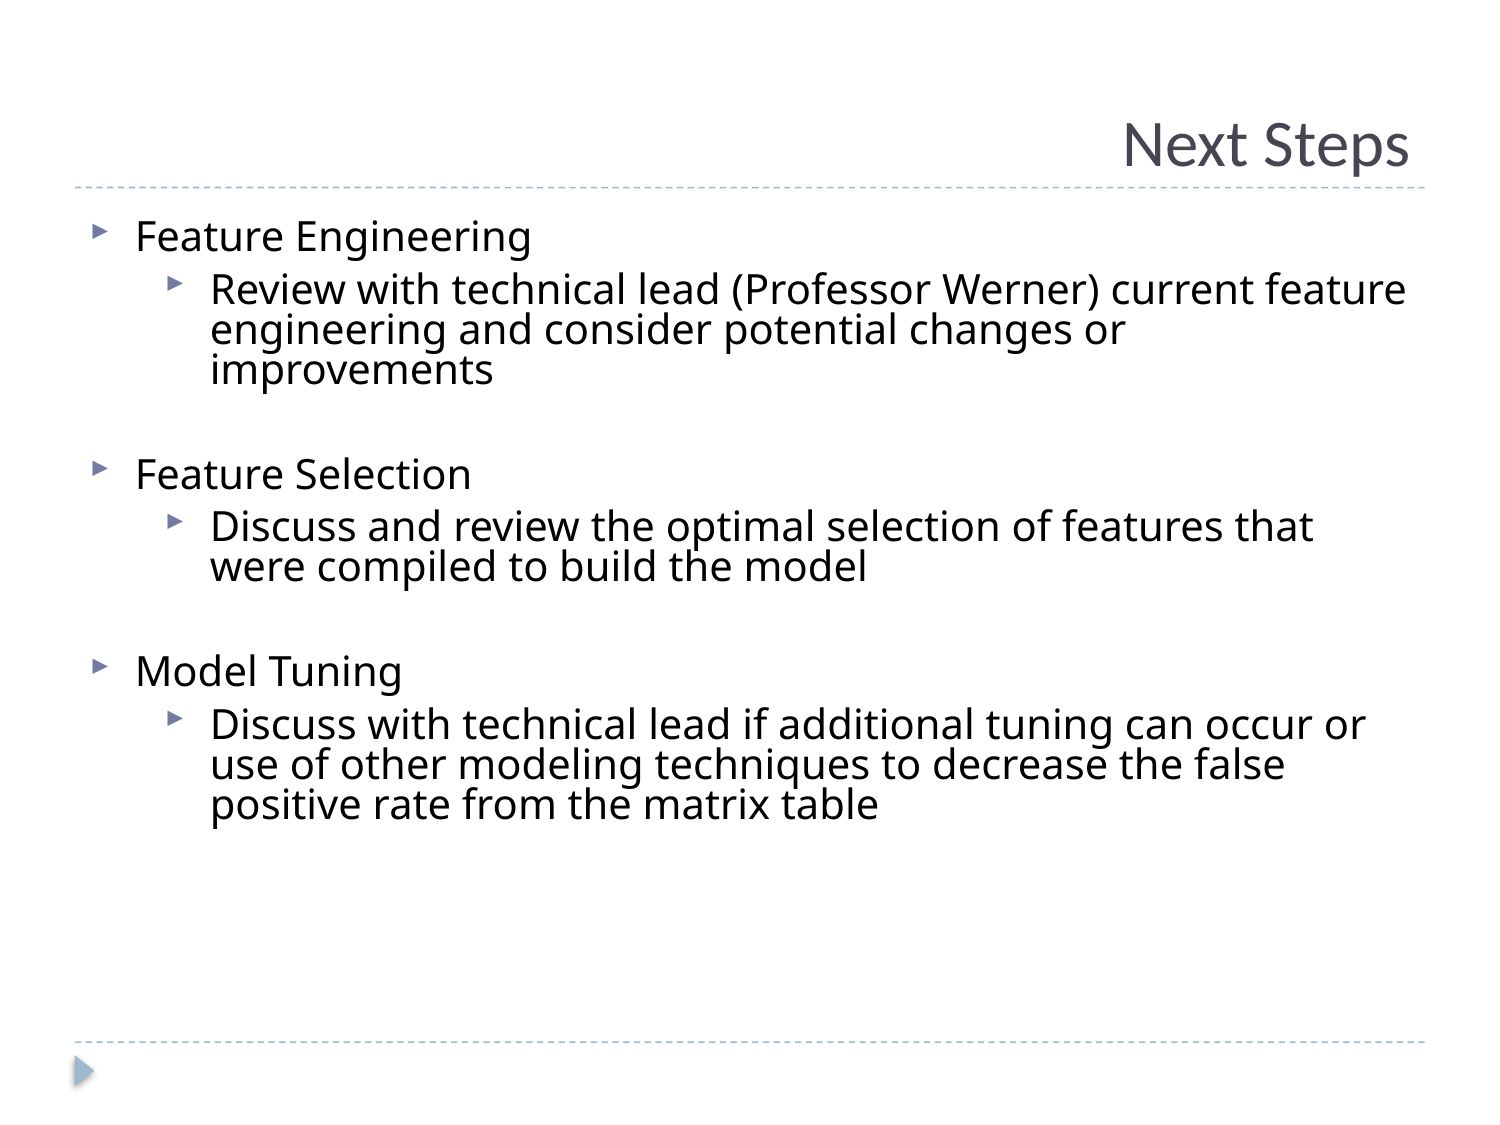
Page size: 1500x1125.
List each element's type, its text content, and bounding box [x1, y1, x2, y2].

text_box Feature Engineering Review with technical lead (Professor Werner) current feature engineering and consider potential changes or improvements Feature Selection Discuss and review the optimal selection of features that were compiled to build the model Model Tuning Discuss with technical lead if additional tuning can occur or use of other modeling techniques to decrease the false positive rate from the matrix table [74, 212, 1425, 993]
title Next Steps [75, 24, 1425, 188]
